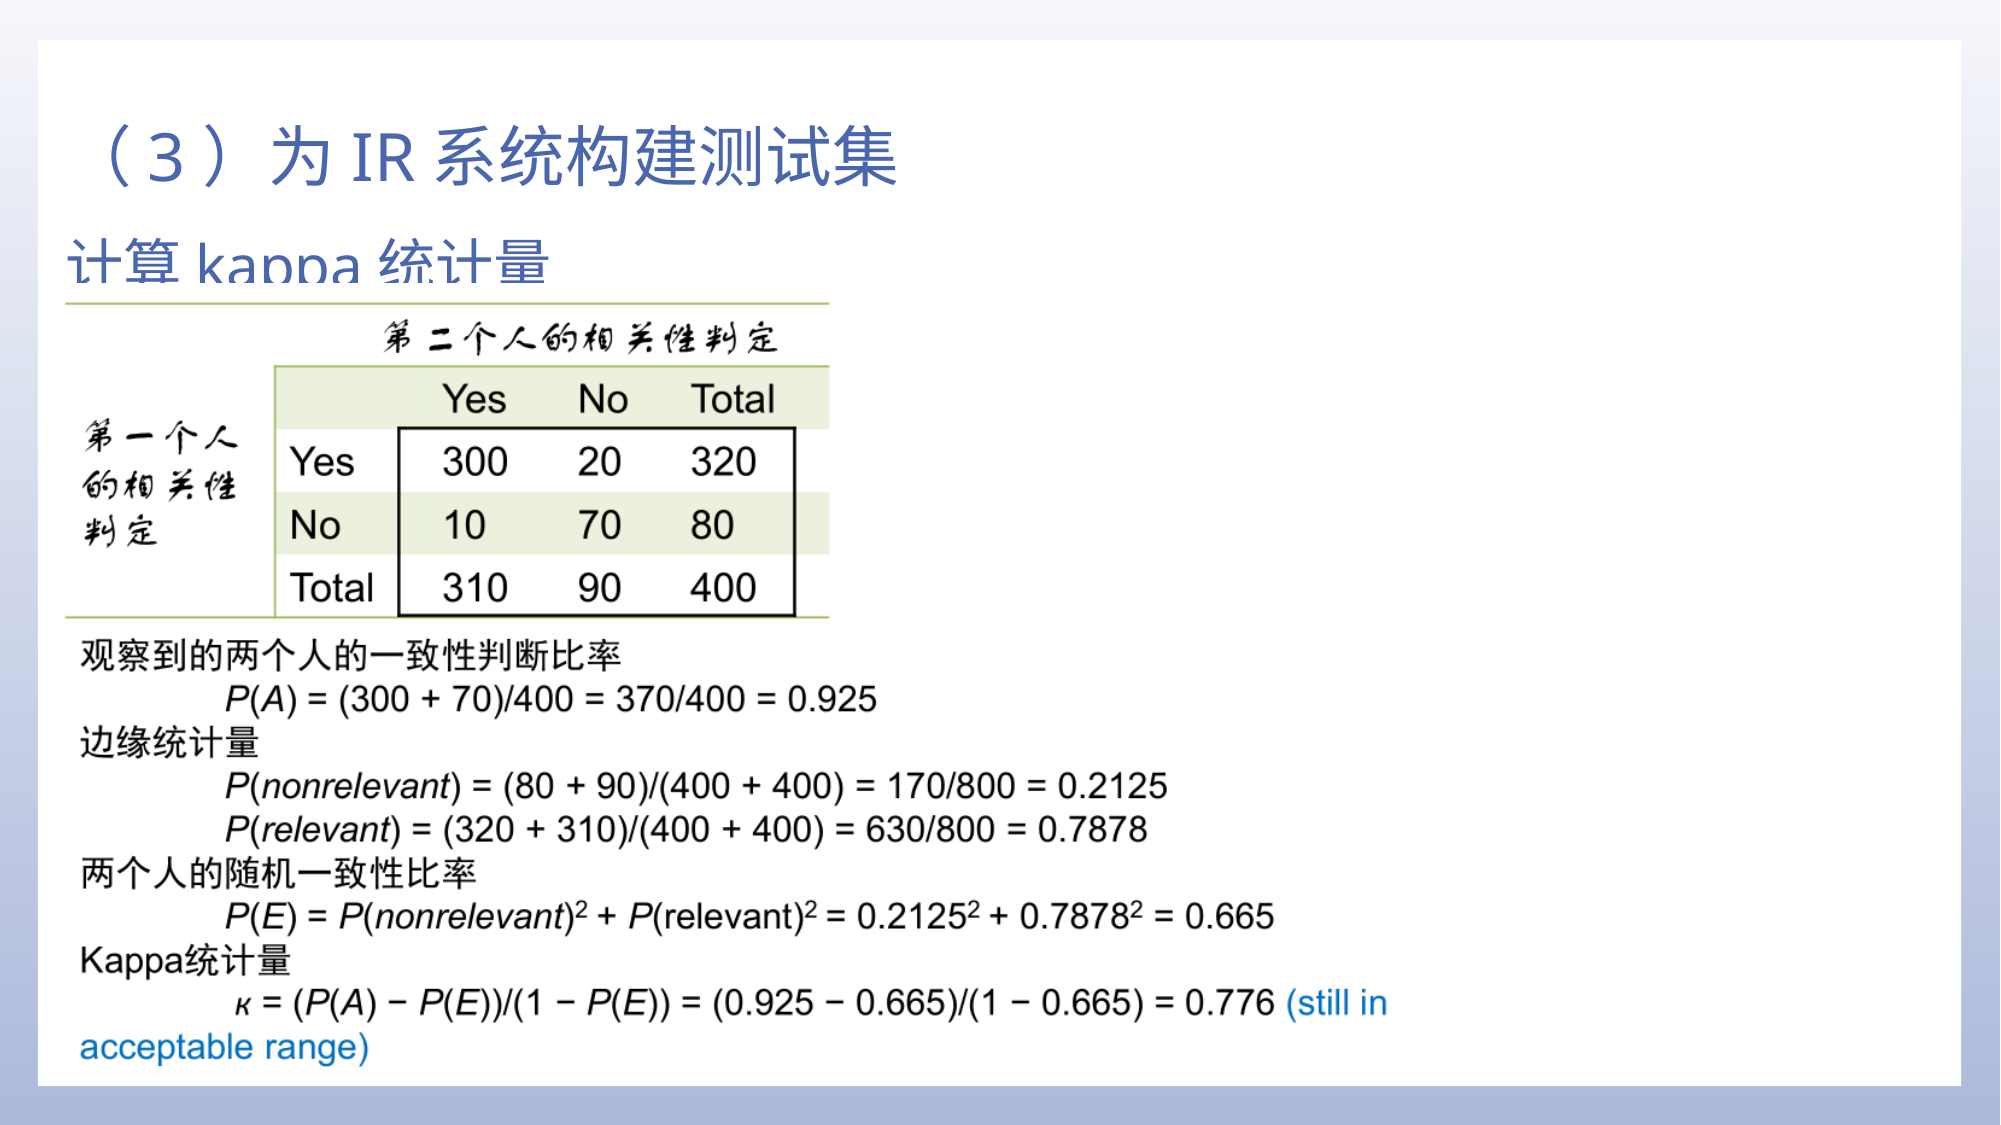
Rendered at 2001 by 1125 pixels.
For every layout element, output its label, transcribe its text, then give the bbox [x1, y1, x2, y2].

picture [49, 283, 1402, 1072]
list （3）为IR系统构建测试集 计算kappa统计量 [50, 66, 1971, 1089]
